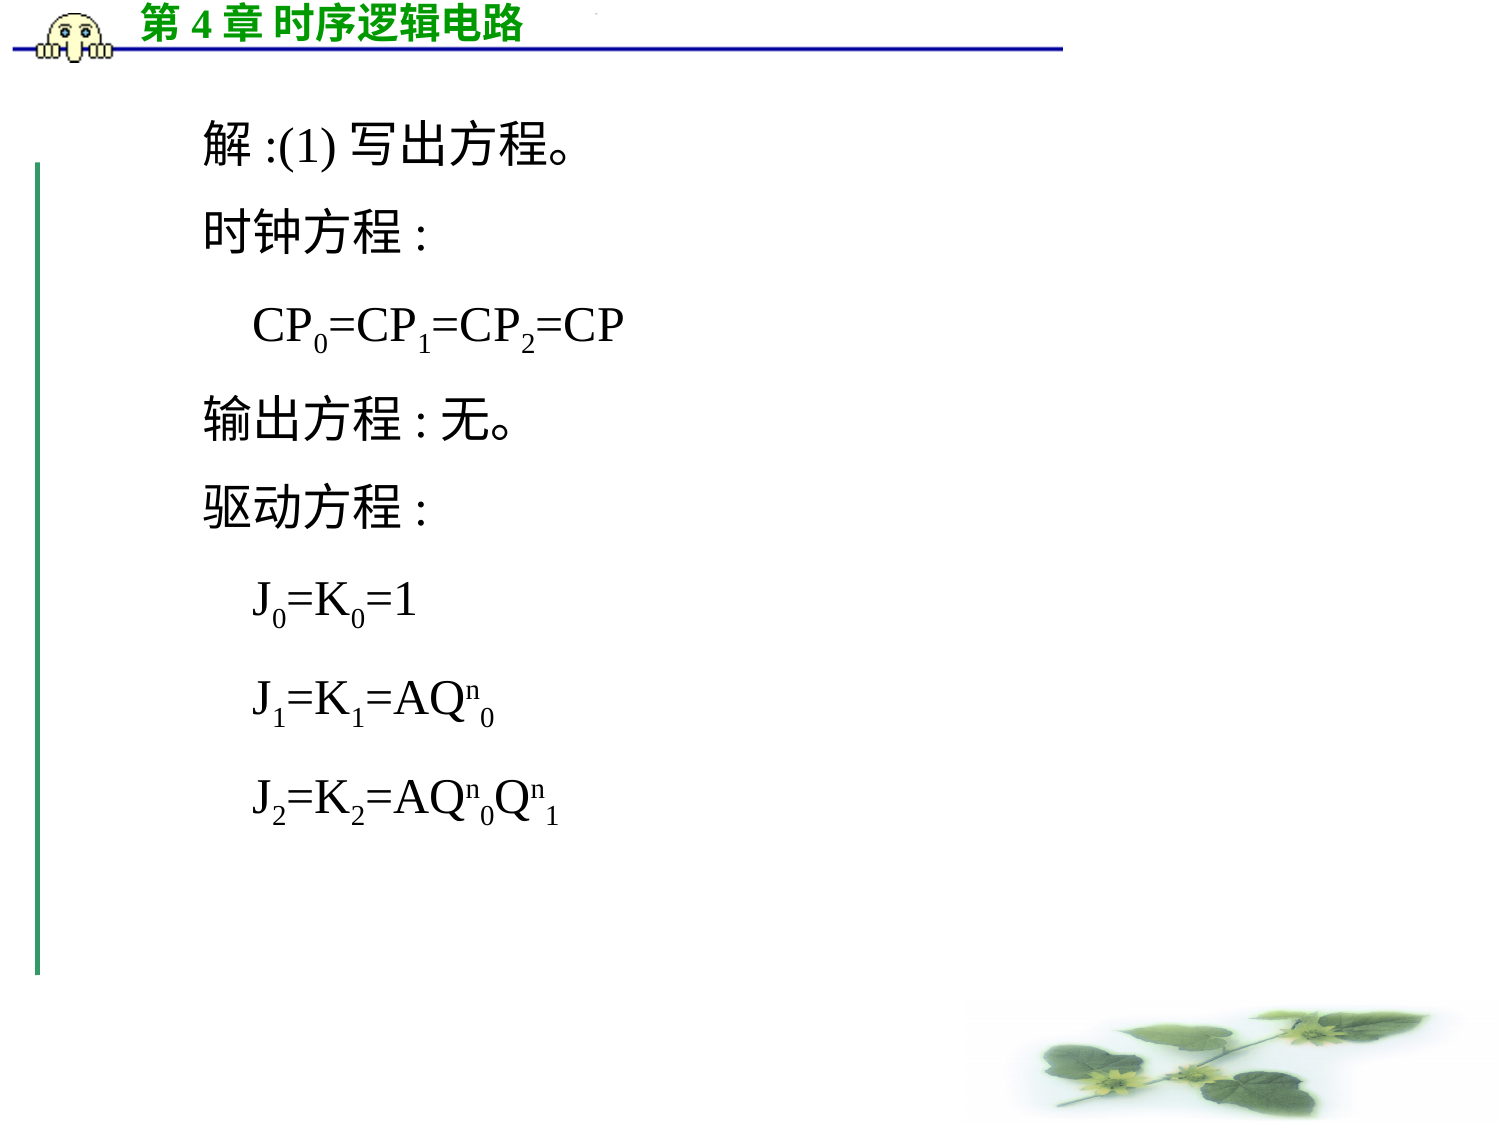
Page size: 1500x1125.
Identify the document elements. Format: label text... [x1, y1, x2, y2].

picture [450, 13, 458, 18]
picture [12, 13, 1063, 63]
picture [280, 22, 285, 30]
picture [507, 30, 515, 36]
list 解:(1)写出方程。 时钟方程: CP0=CP1=CP2=CP 输出方程:无。 驱动方程: J0=K0=1 J1=K1=AQn0 J2=K2=AQn0Qn1 [187, 87, 1026, 976]
picture [496, 15, 508, 24]
picture [463, 13, 471, 18]
picture [463, 31, 476, 36]
picture [196, 17, 203, 28]
picture [962, 999, 1500, 1125]
